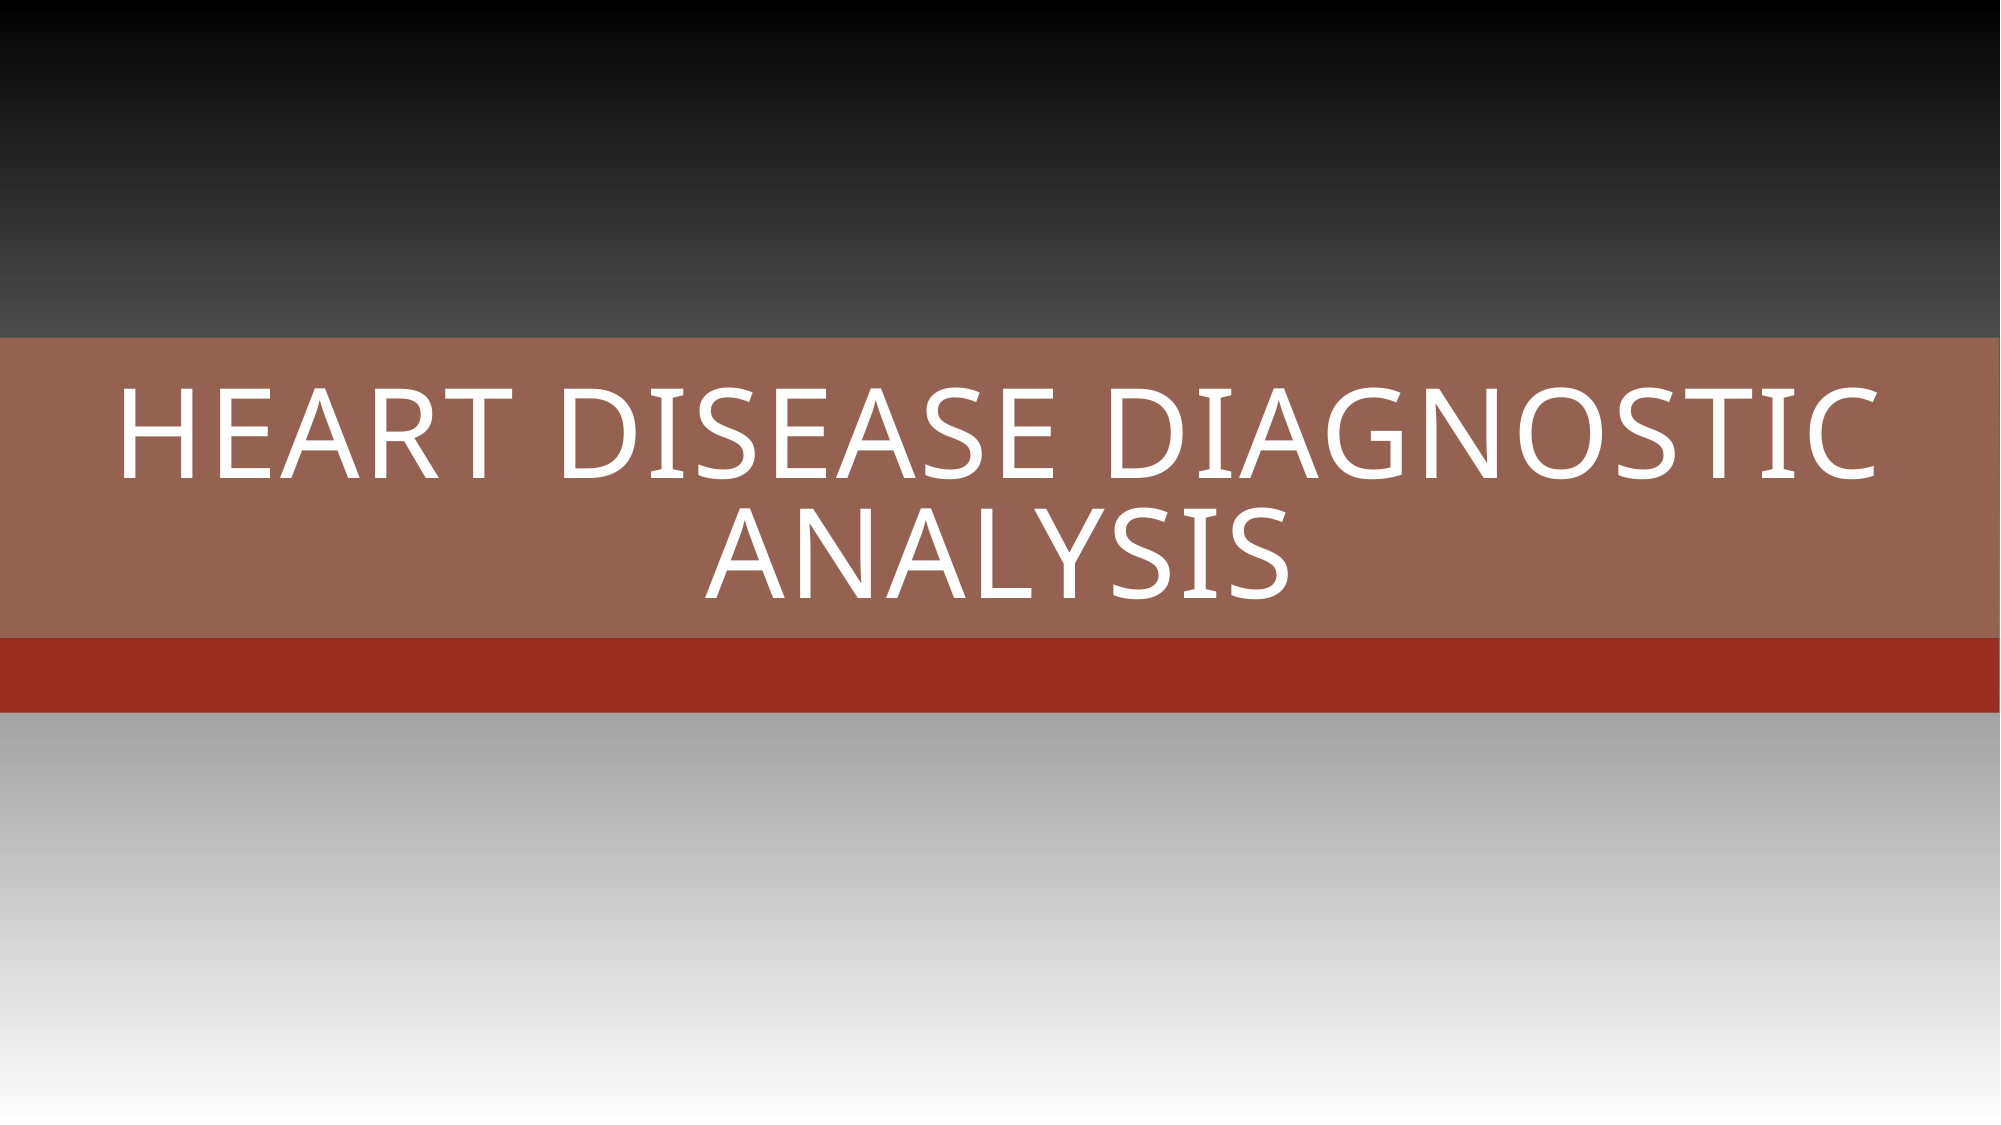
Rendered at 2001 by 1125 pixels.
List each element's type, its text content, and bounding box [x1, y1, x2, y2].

title HEART DISEASE DIAGNOSTIC ANALYSIS [77, 360, 1923, 646]
